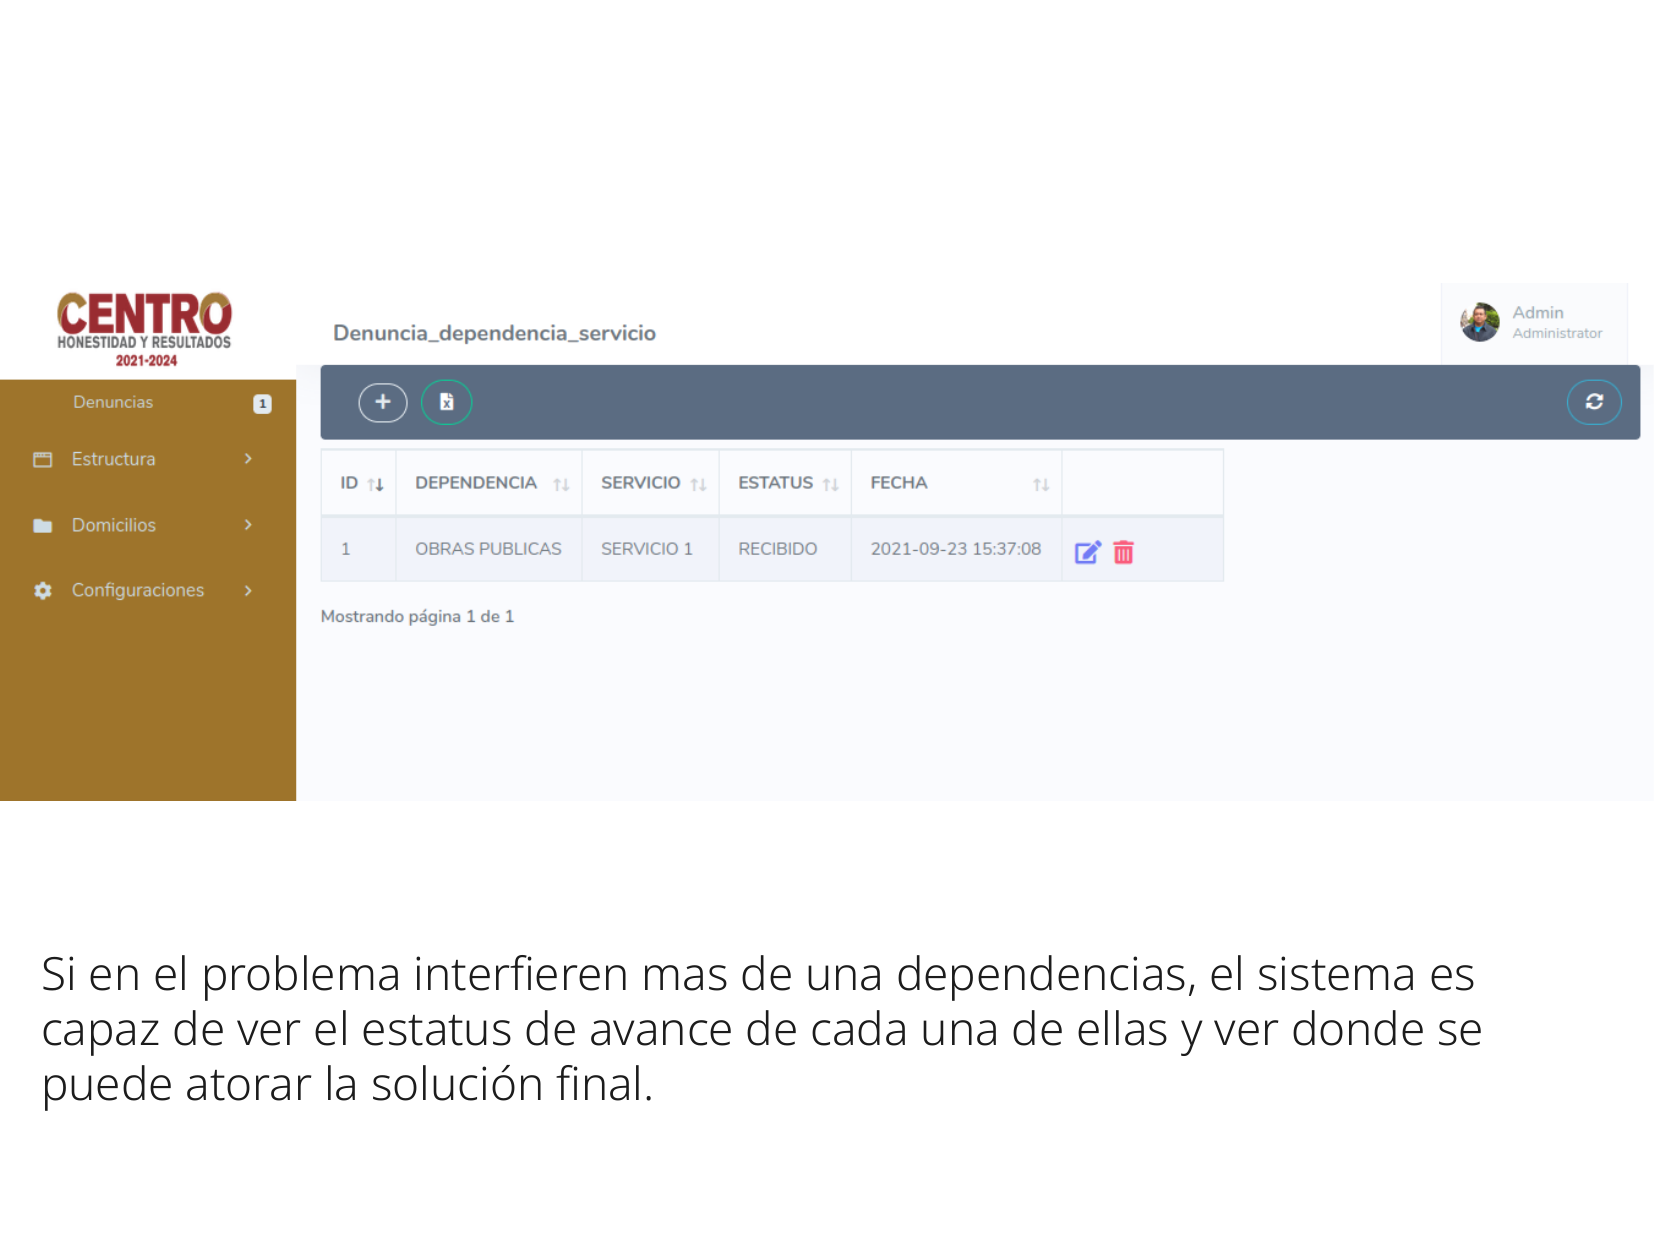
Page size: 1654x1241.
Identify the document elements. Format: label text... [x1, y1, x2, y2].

picture [0, 283, 1654, 802]
text_box Si en el problema interfieren mas de una dependencias, el sistema es capaz de ver el estatus de avance de cada una de ellas y ver donde se puede atorar la solución final. [41, 944, 1548, 1052]
